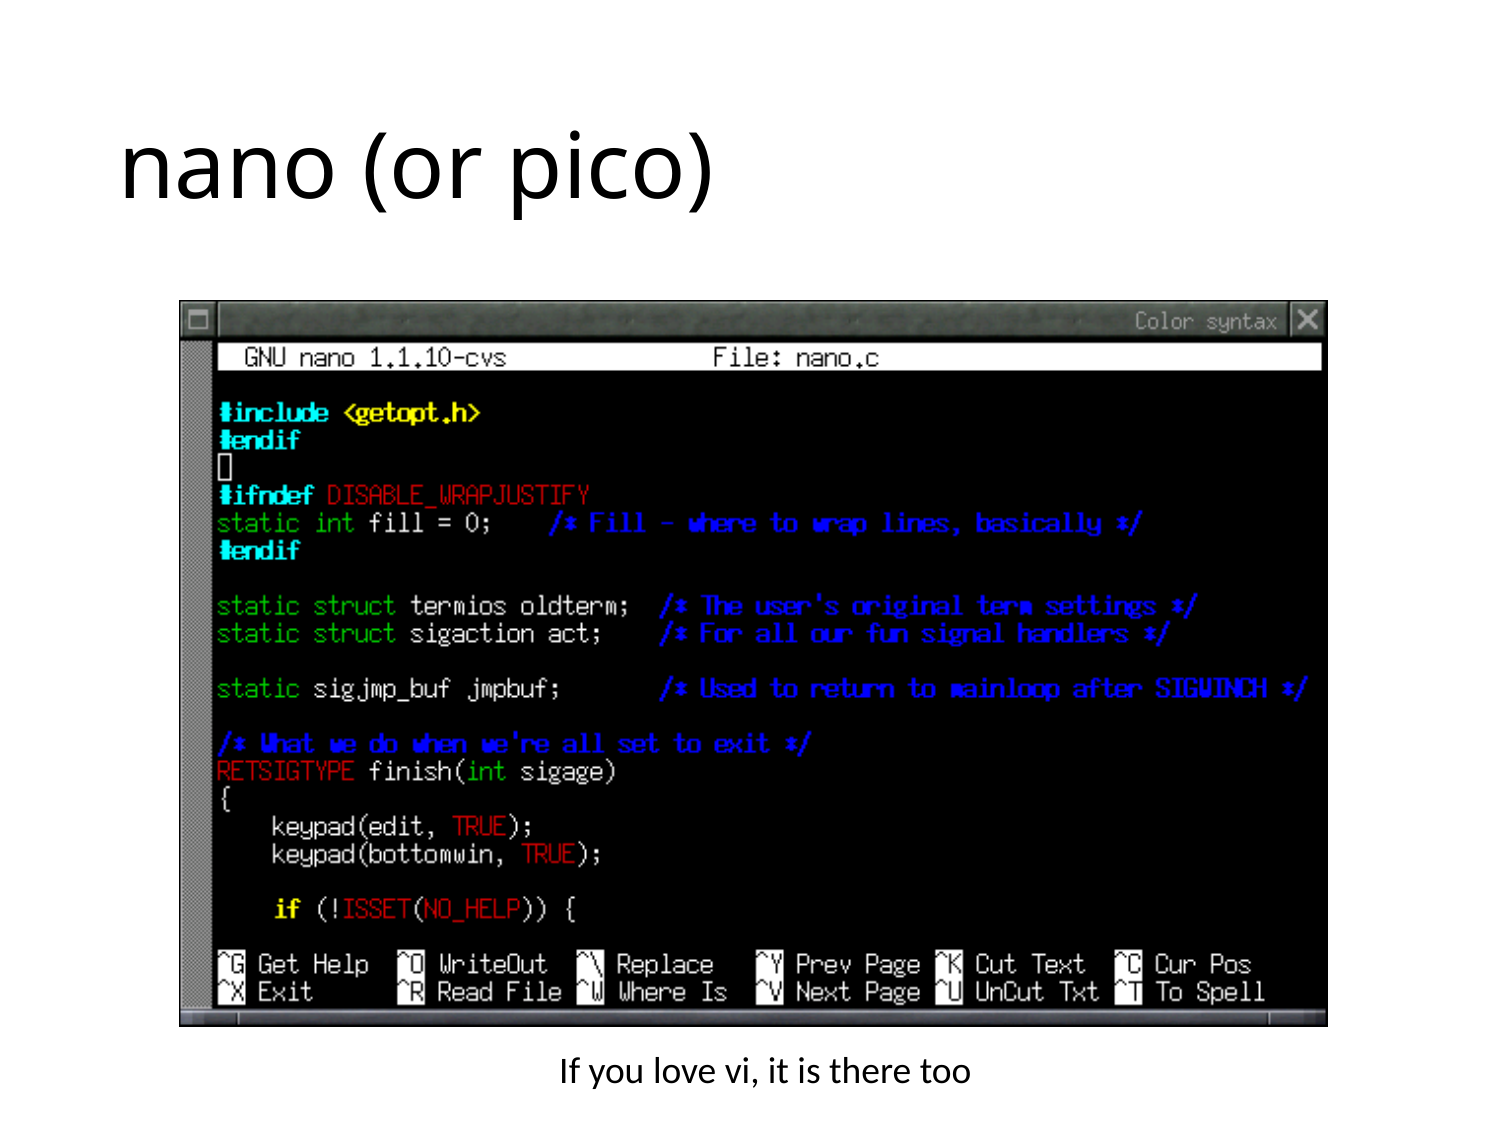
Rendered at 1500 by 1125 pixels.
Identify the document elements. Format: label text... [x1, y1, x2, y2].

text_box If you love vi, it is there too [544, 1039, 987, 1099]
picture [179, 300, 1328, 1027]
title nano (or pico) [103, 59, 1397, 278]
